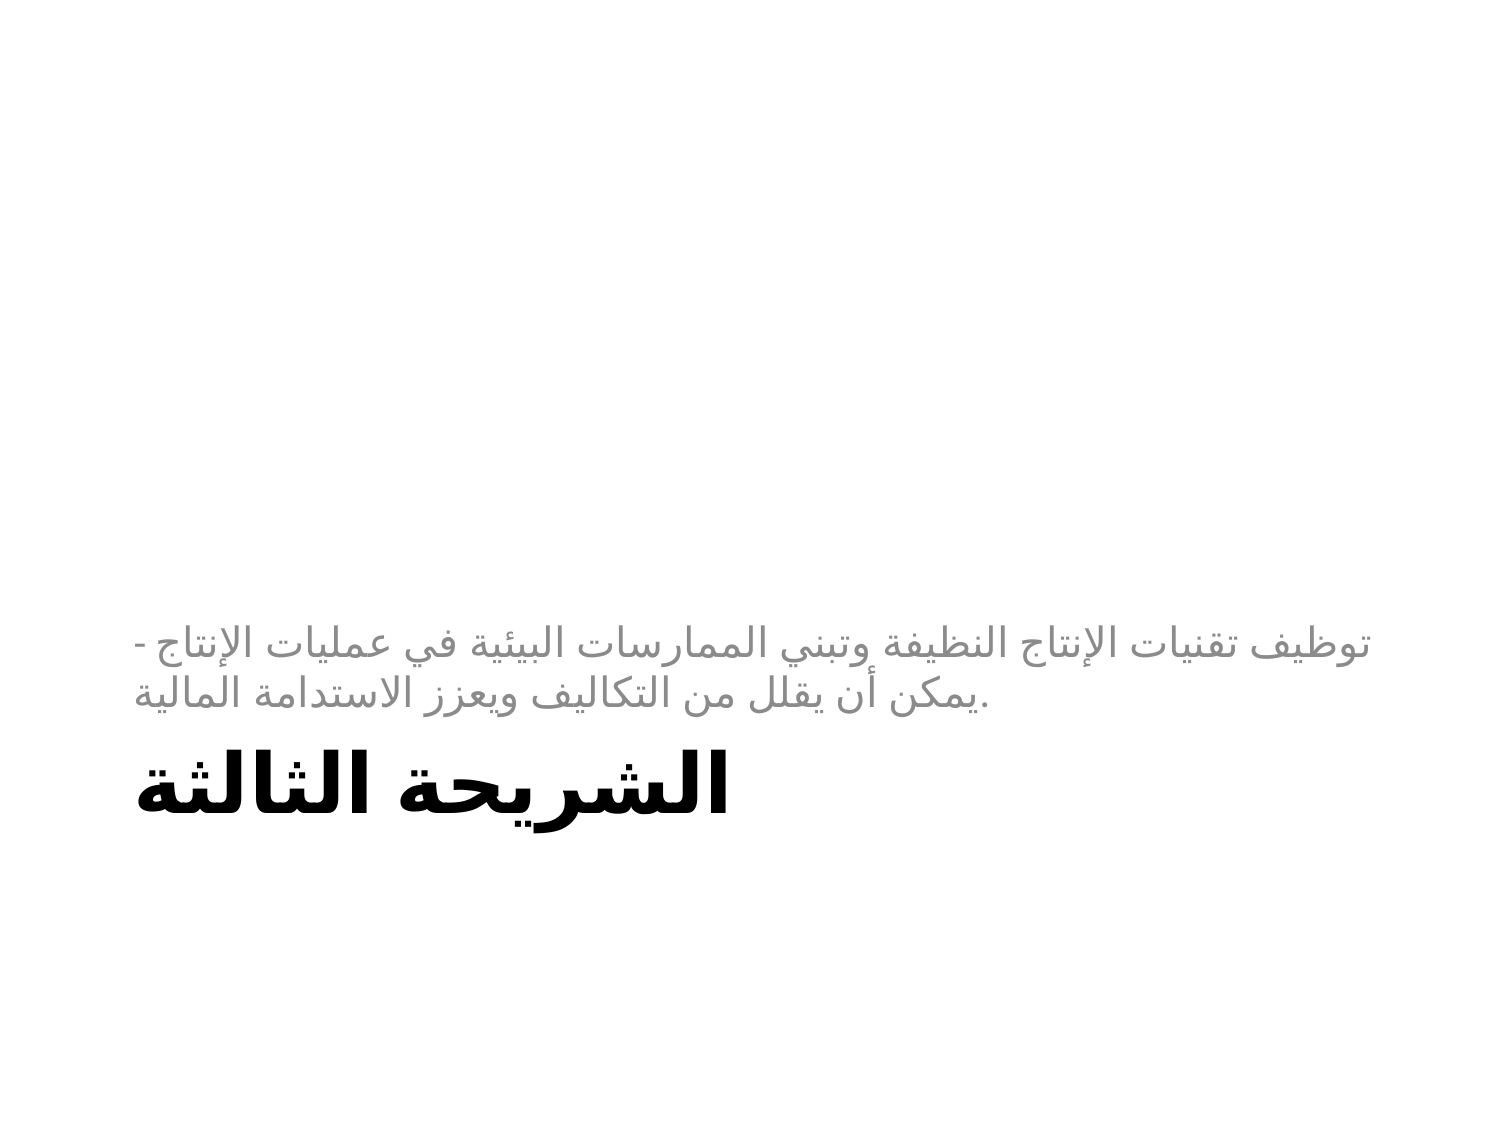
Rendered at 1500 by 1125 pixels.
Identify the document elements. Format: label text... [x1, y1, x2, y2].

list - توظيف تقنيات الإنتاج النظيفة وتبني الممارسات البيئية في عمليات الإنتاج يمكن أن يقلل من التكاليف ويعزز الاستدامة المالية. [118, 476, 1394, 723]
title الشريحة الثالثة [118, 723, 1394, 947]
